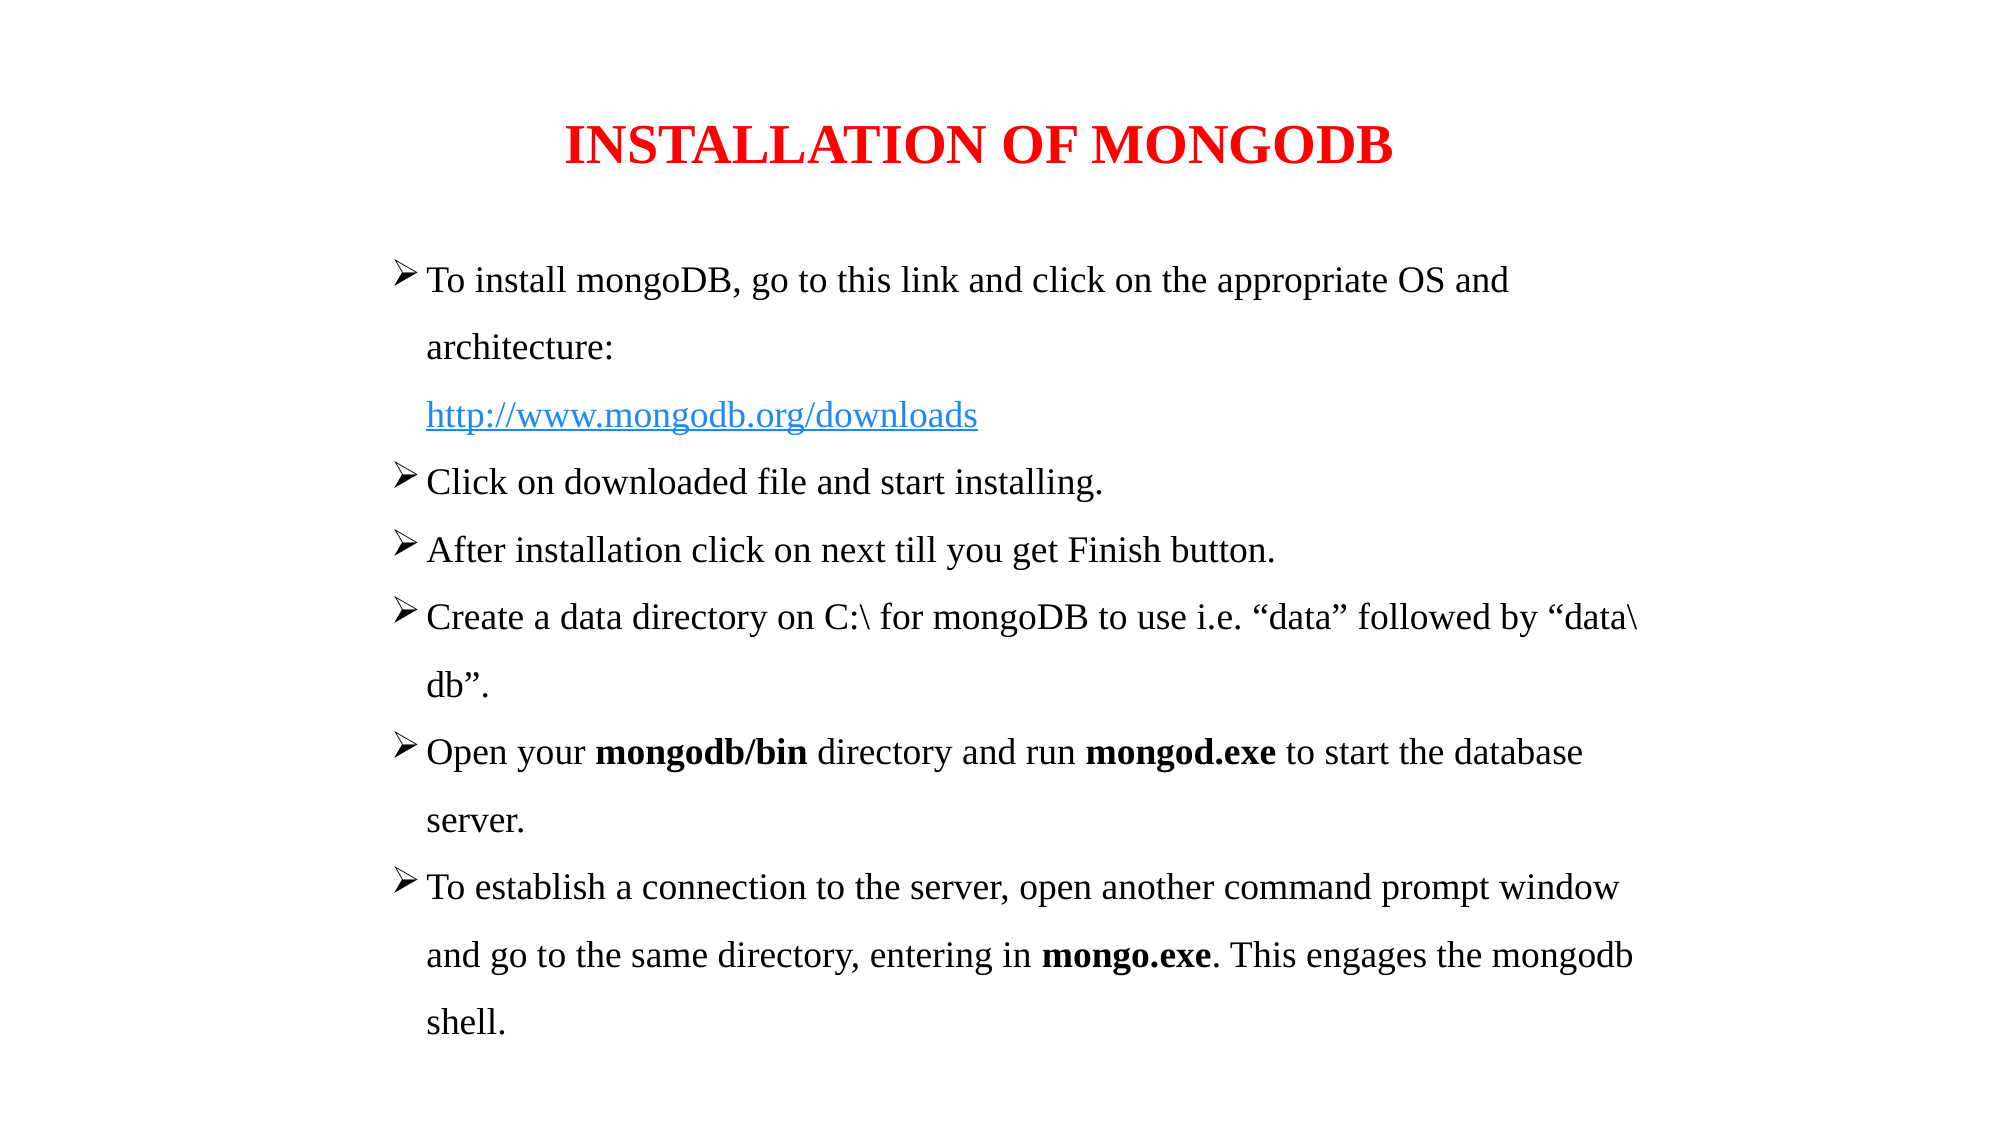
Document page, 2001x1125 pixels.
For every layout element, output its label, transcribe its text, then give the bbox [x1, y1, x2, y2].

text_box To install mongoDB, go to this link and click on the appropriate OS and architecture: http://www.mongodb.org/downloads Click on downloaded file and start installing. After installation click on next till you get Finish button. Create a data directory on C:\ for mongoDB to use i.e. “data” followed by “data\db”. Open your mongodb/bin directory and run mongod.exe to start the database server. To establish a connection to the server, open another command prompt window and go to the same directory, entering in mongo.exe. This engages the mongodb shell. [362, 224, 1680, 1050]
text_box INSTALLATION OF MONGODB [549, 99, 1420, 183]
